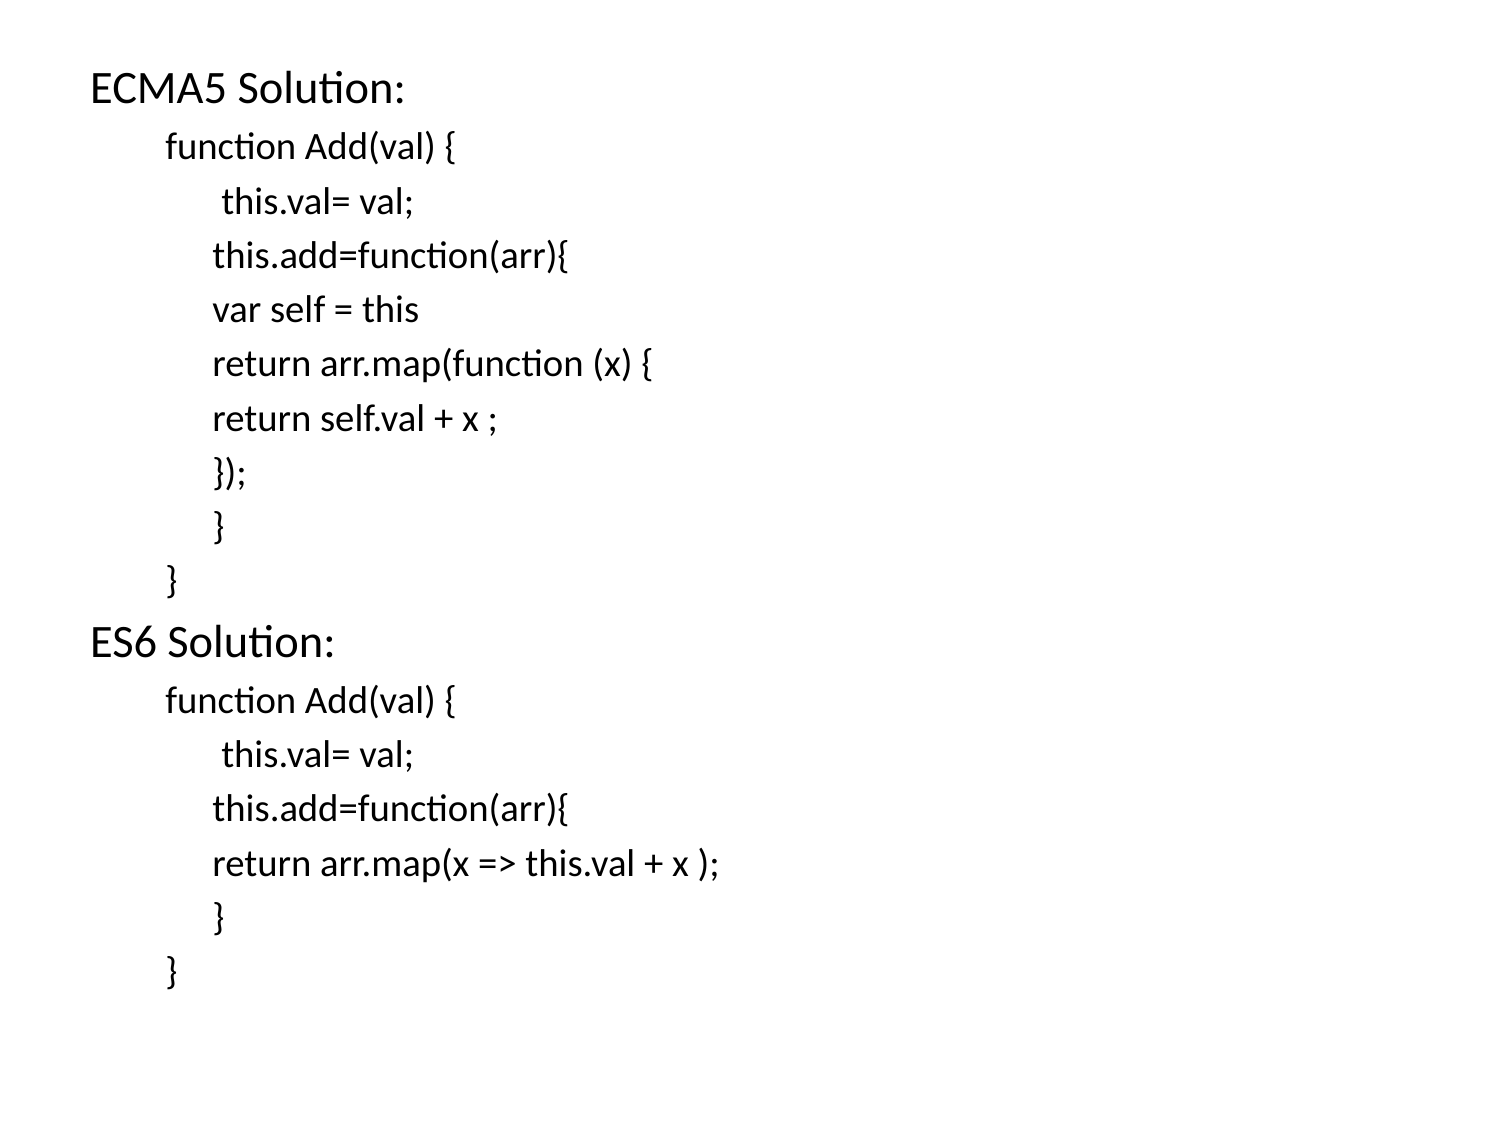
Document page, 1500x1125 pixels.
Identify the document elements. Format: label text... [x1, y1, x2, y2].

list ECMA5 Solution: function Add(val) { this.val= val; this.add=function(arr){ var self = this return arr.map(function (x) { return self.val + x ; }); } } ES6 Solution: function Add(val) { this.val= val; this.add=function(arr){ return arr.map(x => this.val + x ); } } [75, 50, 1425, 1005]
